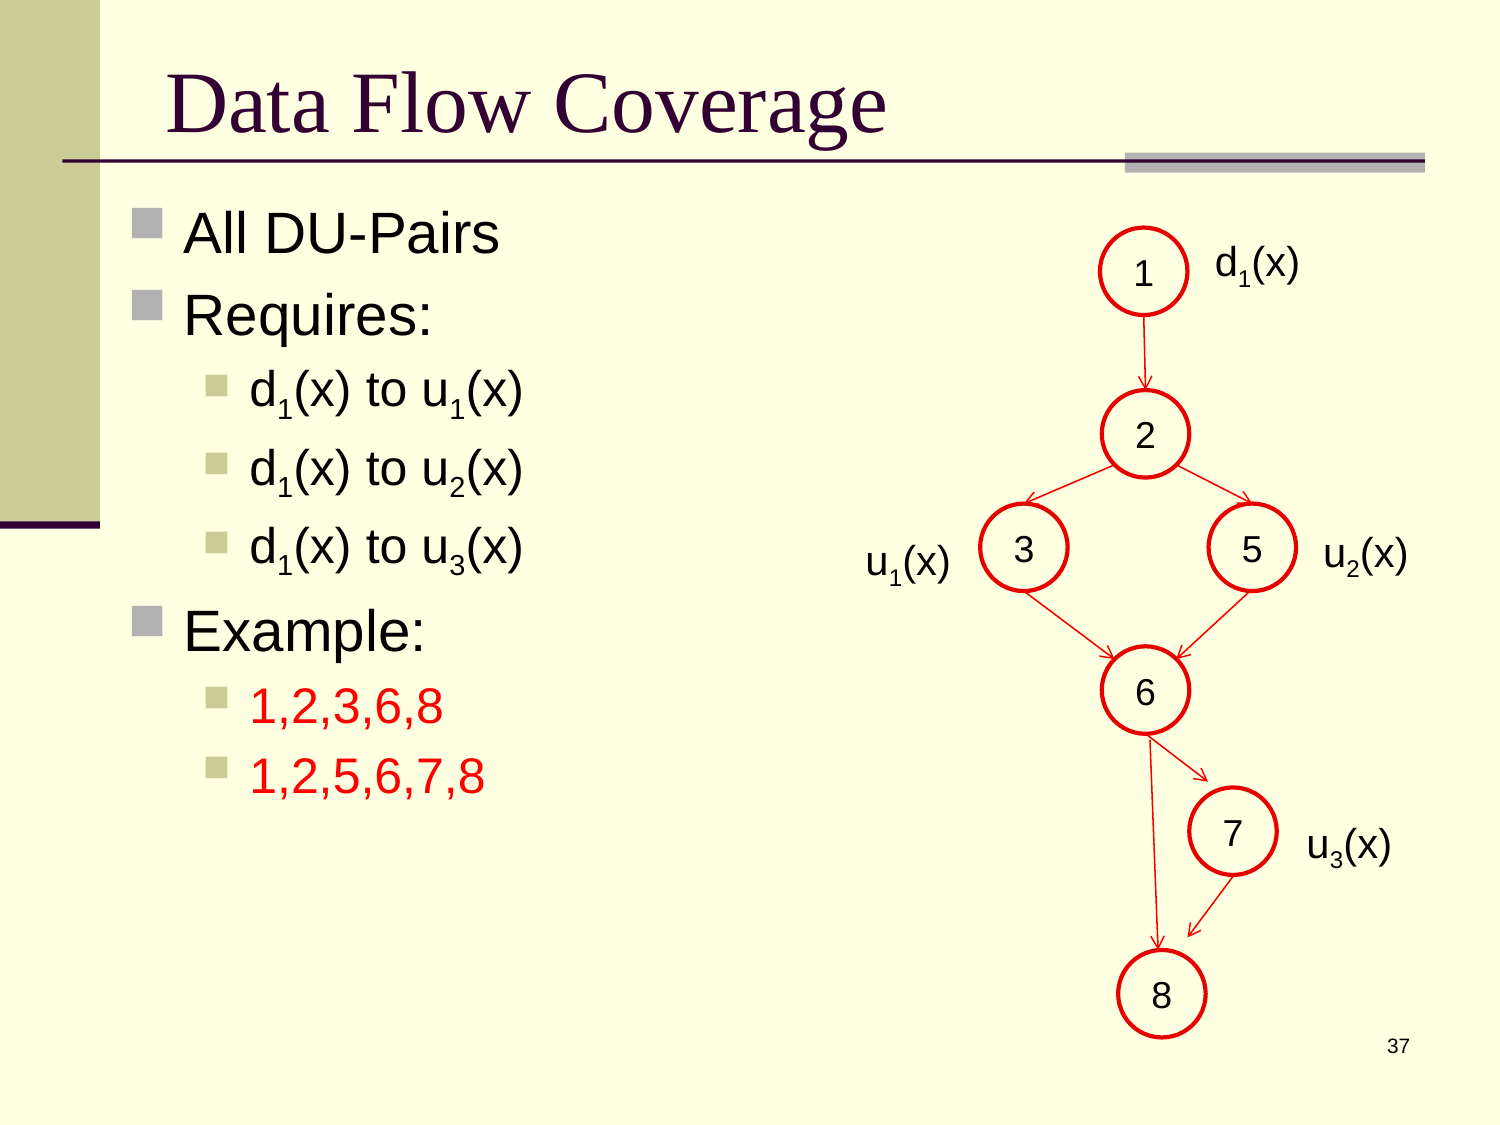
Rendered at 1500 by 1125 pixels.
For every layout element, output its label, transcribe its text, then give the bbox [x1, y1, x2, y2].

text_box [850, 227, 1438, 1038]
slide_number 37 [1112, 1046, 1426, 1101]
list All DU-Pairs Requires: d1(x) to u1(x) d1(x) to u2(x) d1(x) to u3(x) Example: 1,2,3,6,8 1,2,5,6,7,8 [112, 187, 757, 1006]
title Data Flow Coverage [150, 45, 1425, 150]
